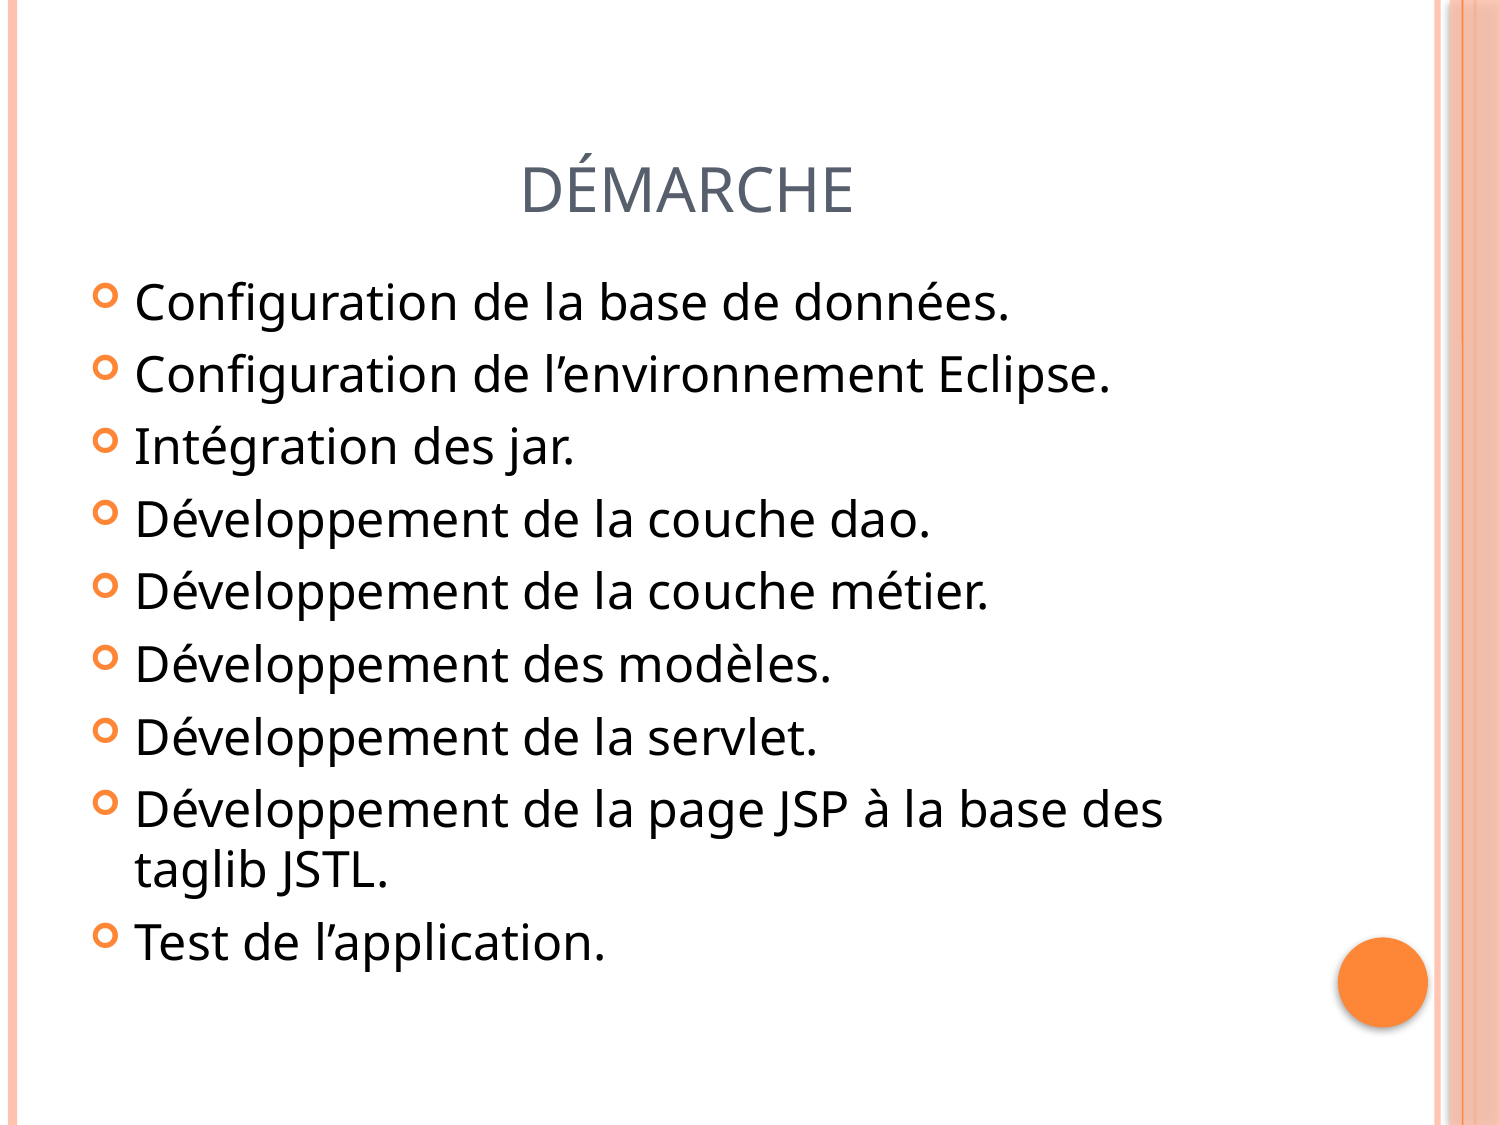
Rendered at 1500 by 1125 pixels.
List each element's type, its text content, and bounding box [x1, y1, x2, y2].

title Démarche [75, 45, 1300, 233]
list Configuration de la base de données. Configuration de l’environnement Eclipse. Intégration des jar. Développement de la couche dao. Développement de la couche métier. Développement des modèles. Développement de la servlet. Développement de la page JSP à la base des taglib JSTL. Test de l’application. [75, 262, 1300, 1062]
